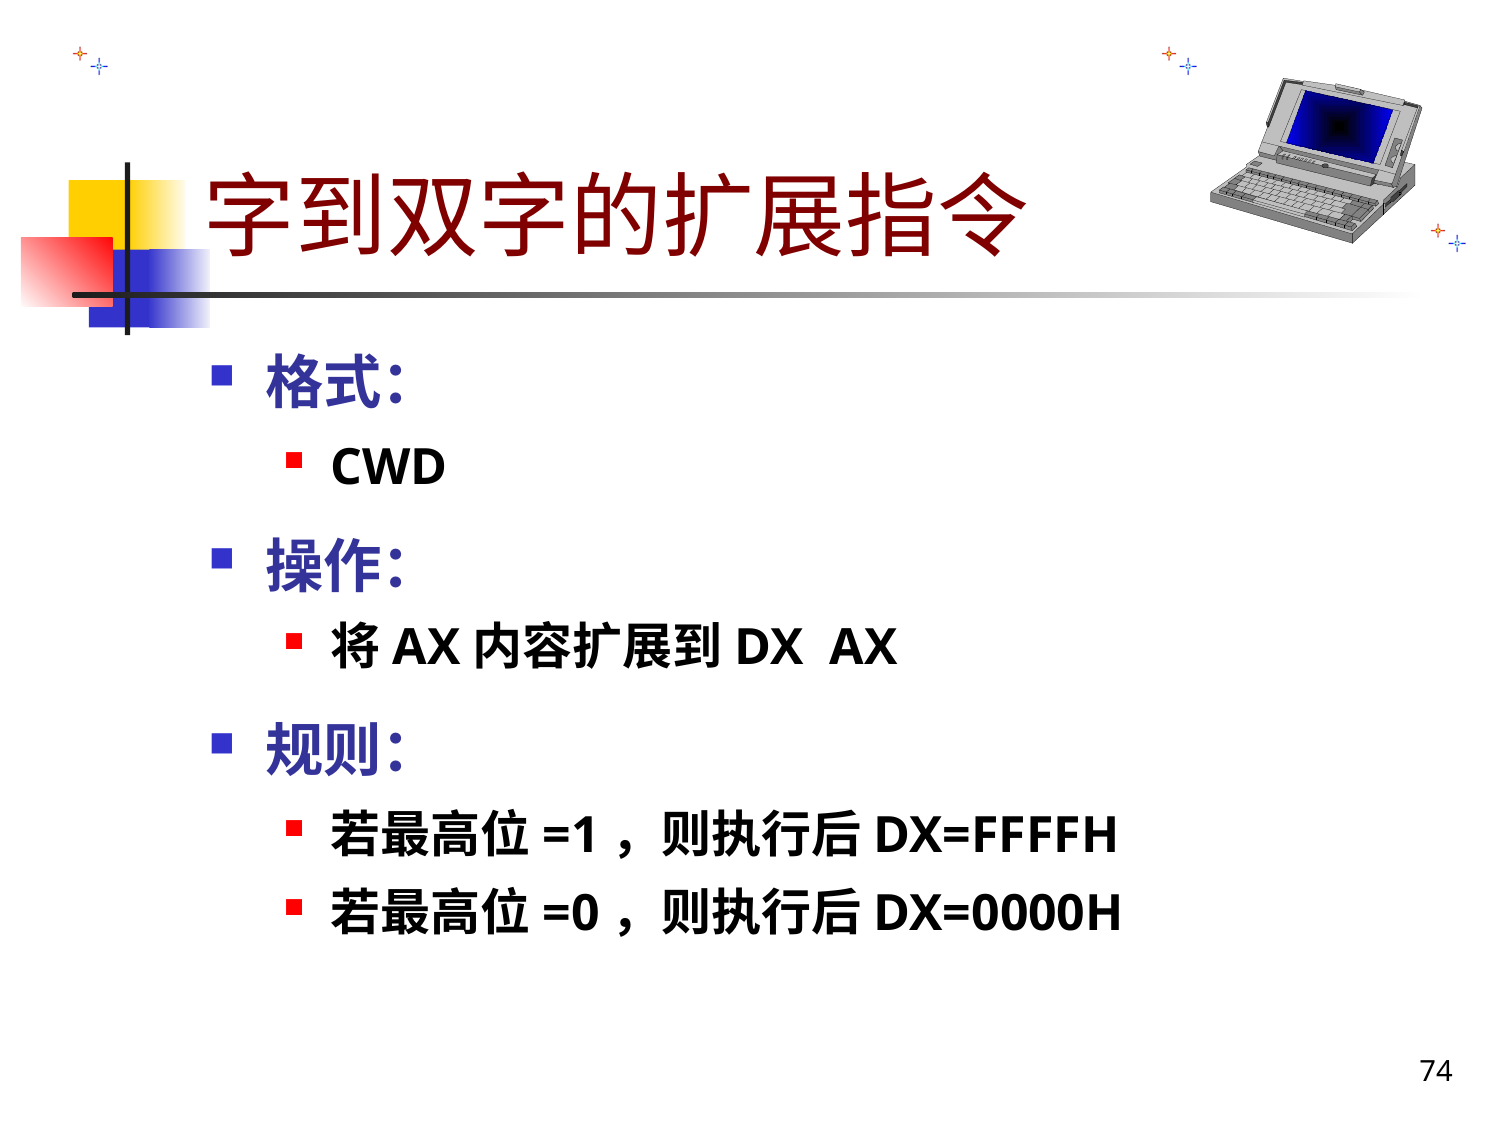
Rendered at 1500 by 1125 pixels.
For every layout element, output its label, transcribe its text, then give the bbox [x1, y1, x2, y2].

list 格式： CWD 操作： 将AX内容扩展到DX AX 规则： 若最高位=1，则执行后DX=FFFFH 若最高位=0，则执行后DX=0000H [193, 330, 1341, 957]
picture [62, 42, 113, 93]
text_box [1210, 77, 1423, 244]
slide_number 74 [1154, 1023, 1468, 1100]
title 字到双字的扩展指令 [188, 34, 1468, 276]
